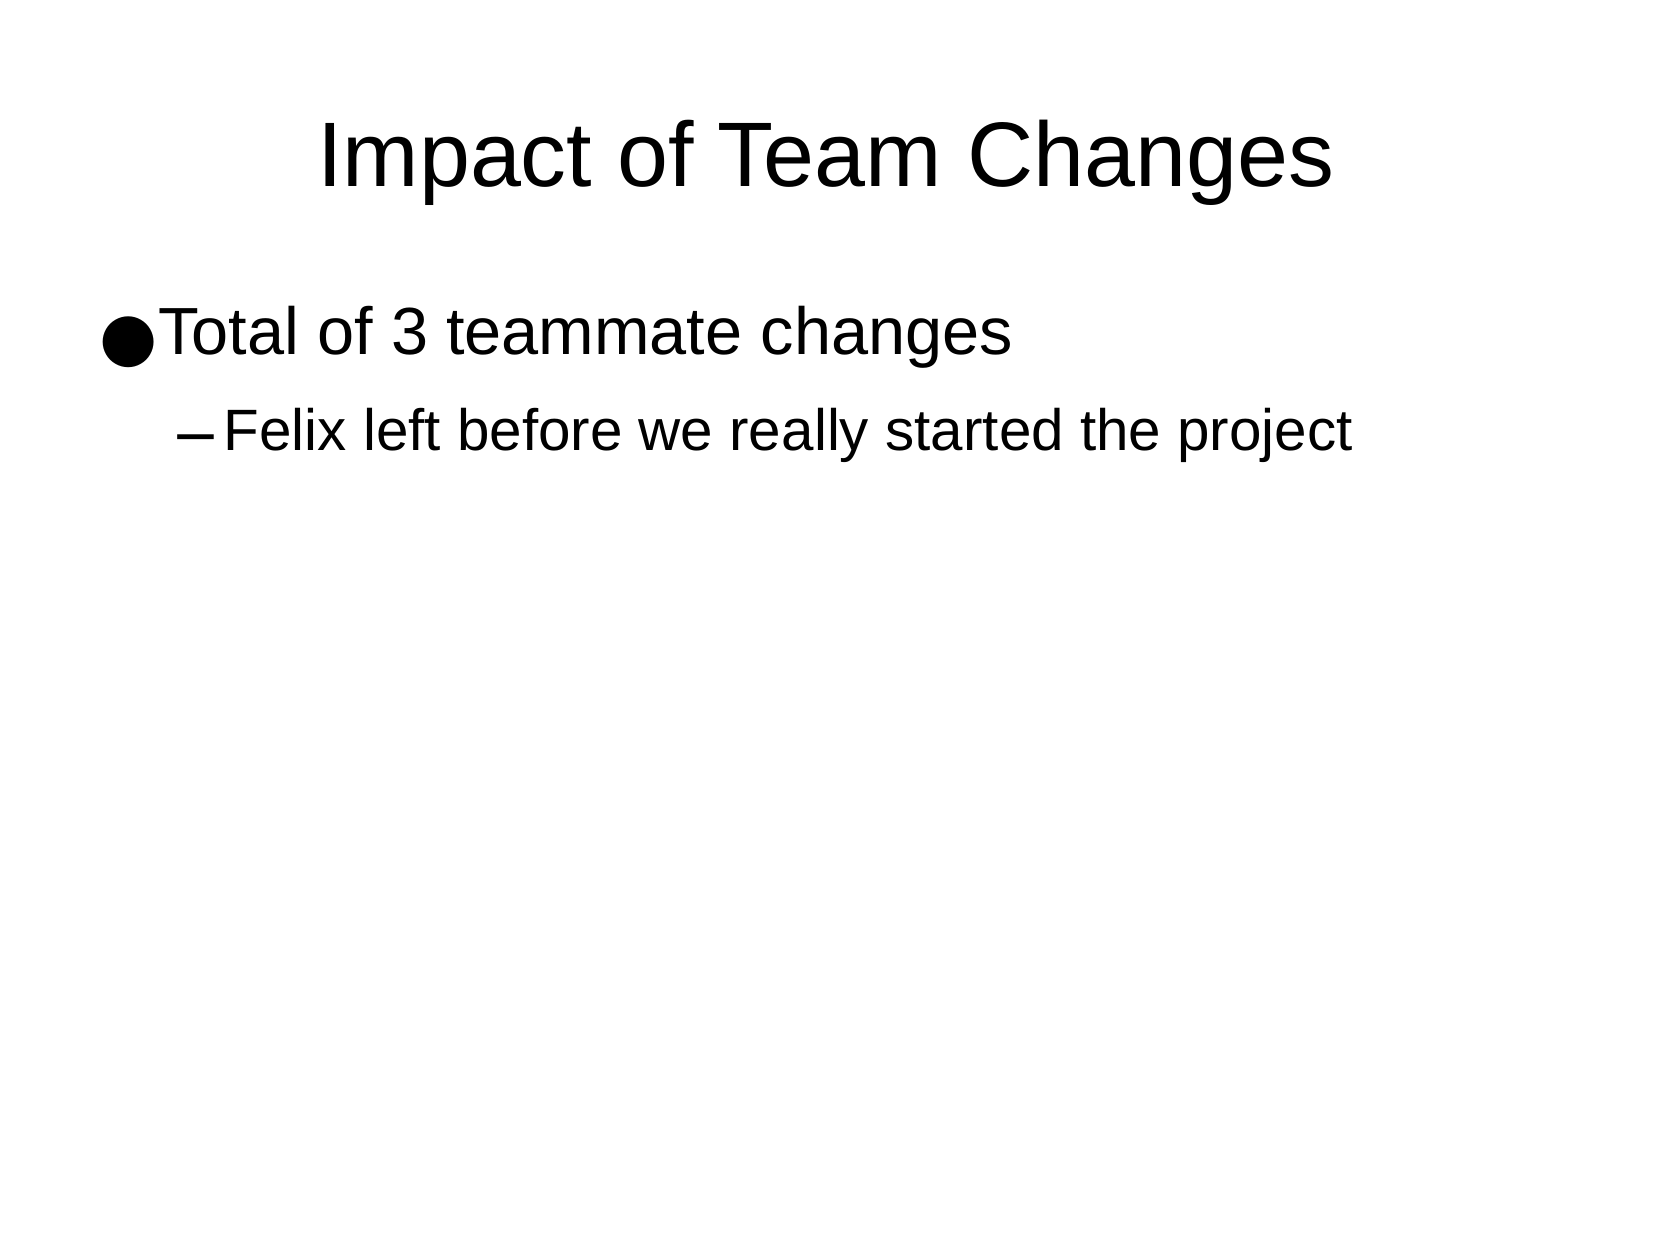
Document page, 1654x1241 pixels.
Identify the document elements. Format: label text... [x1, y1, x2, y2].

list Total of 3 teammate changes Felix left before we really started the project [82, 290, 1571, 1109]
title Impact of Team Changes [82, 49, 1571, 257]
